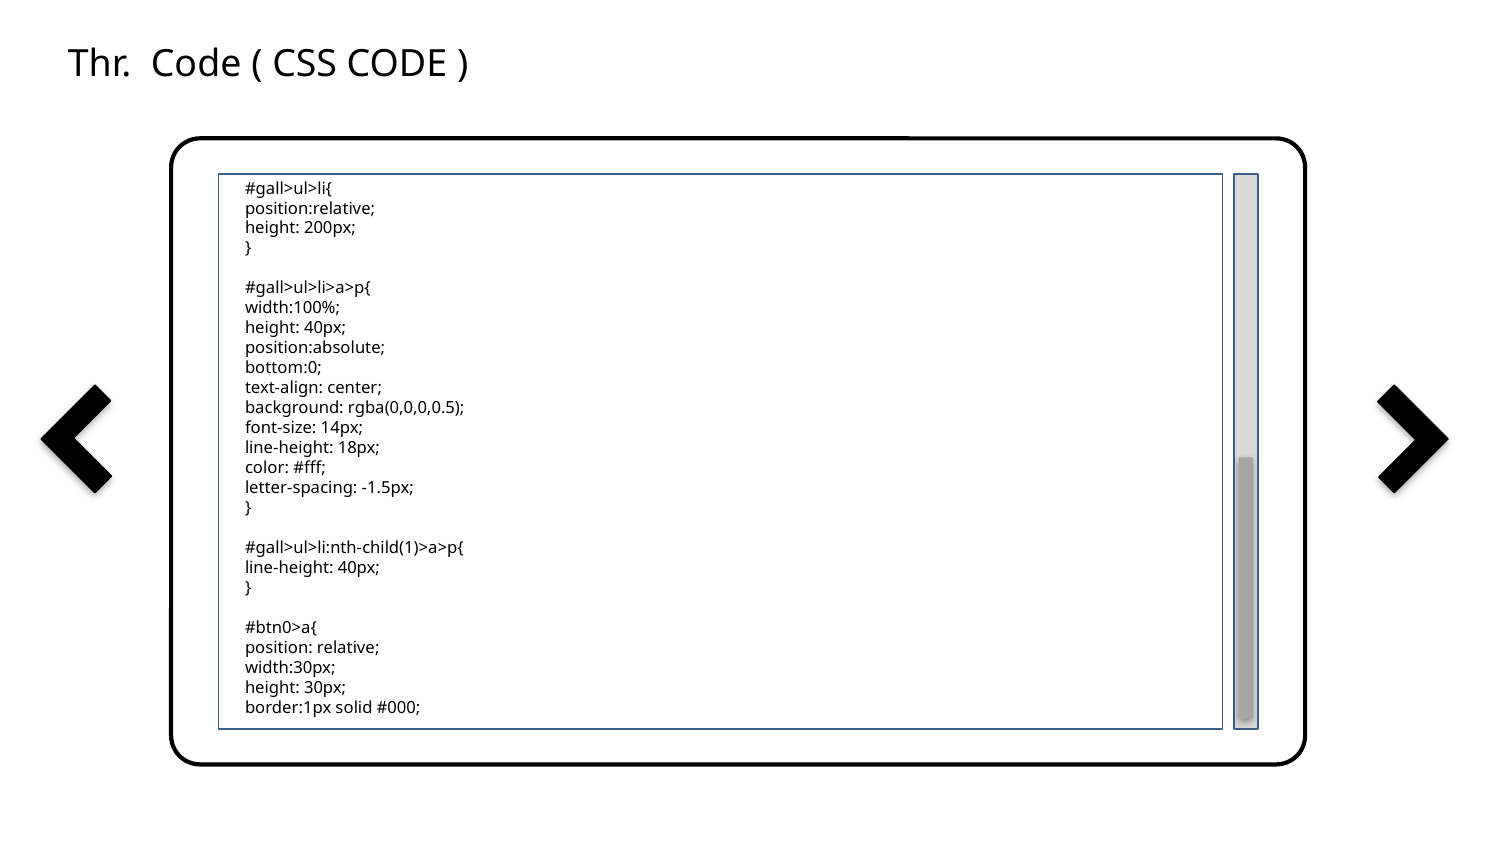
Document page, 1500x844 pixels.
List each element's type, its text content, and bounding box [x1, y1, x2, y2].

text_box [1238, 457, 1254, 720]
text_box [216, 172, 230, 731]
text_box #gall>ul>li{ position:relative; height: 200px; } #gall>ul>li>a>p{ width:100%; height: 40px; position:absolute; bottom:0; text-align: center; background: rgba(0,0,0,0.5); font-size: 14px; line-height: 18px; color: #fff; letter-spacing: -1.5px; } #gall>ul>li:nth-child(1)>a>p{ line-height: 40px; } #btn0>a{ position: relative; width:30px; height: 30px; border:1px solid #000; [230, 150, 1211, 804]
text_box [40, 384, 112, 494]
text_box [1232, 172, 1260, 731]
text_box [1377, 384, 1449, 494]
text_box Thr. Code ( CSS CODE ) [53, 32, 502, 92]
text_box [168, 136, 1308, 767]
text_box [1211, 172, 1224, 731]
